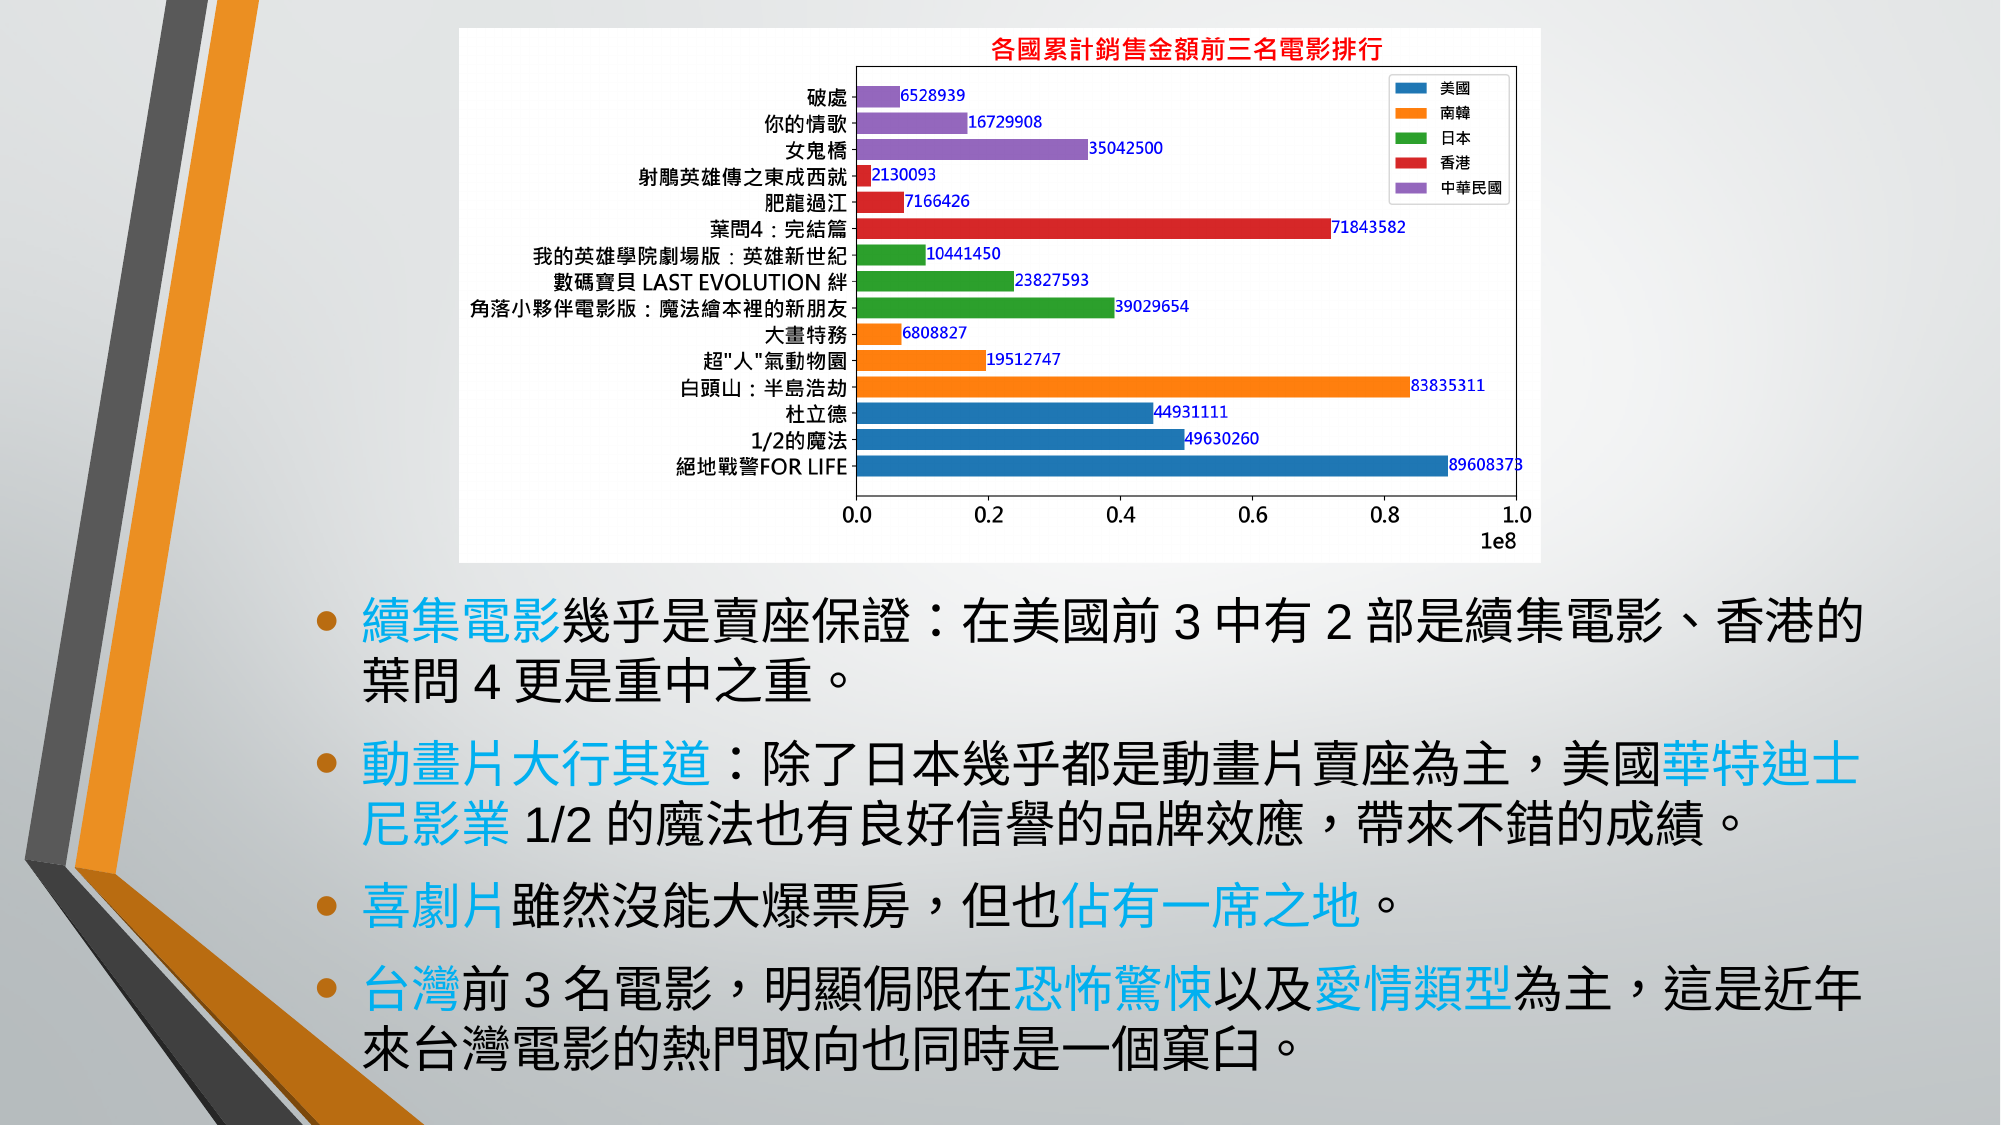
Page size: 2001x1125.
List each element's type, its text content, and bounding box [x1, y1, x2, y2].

text_box 續集電影幾乎是賣座保證：在美國前3中有2部是續集電影、香港的葉問4更是重中之重。 動畫片大行其道：除了日本幾乎都是動畫片賣座為主，美國華特迪士尼影業1/2的魔法也有良好信譽的品牌效應，帶來不錯的成績。 喜劇片雖然沒能大爆票房，但也佔有一席之地。 台灣前3名電影，明顯侷限在恐怖驚悚以及愛情類型為主，這是近年來台灣電影的熱門取向也同時是一個窠臼。 [299, 582, 1926, 1099]
picture [459, 28, 1541, 563]
